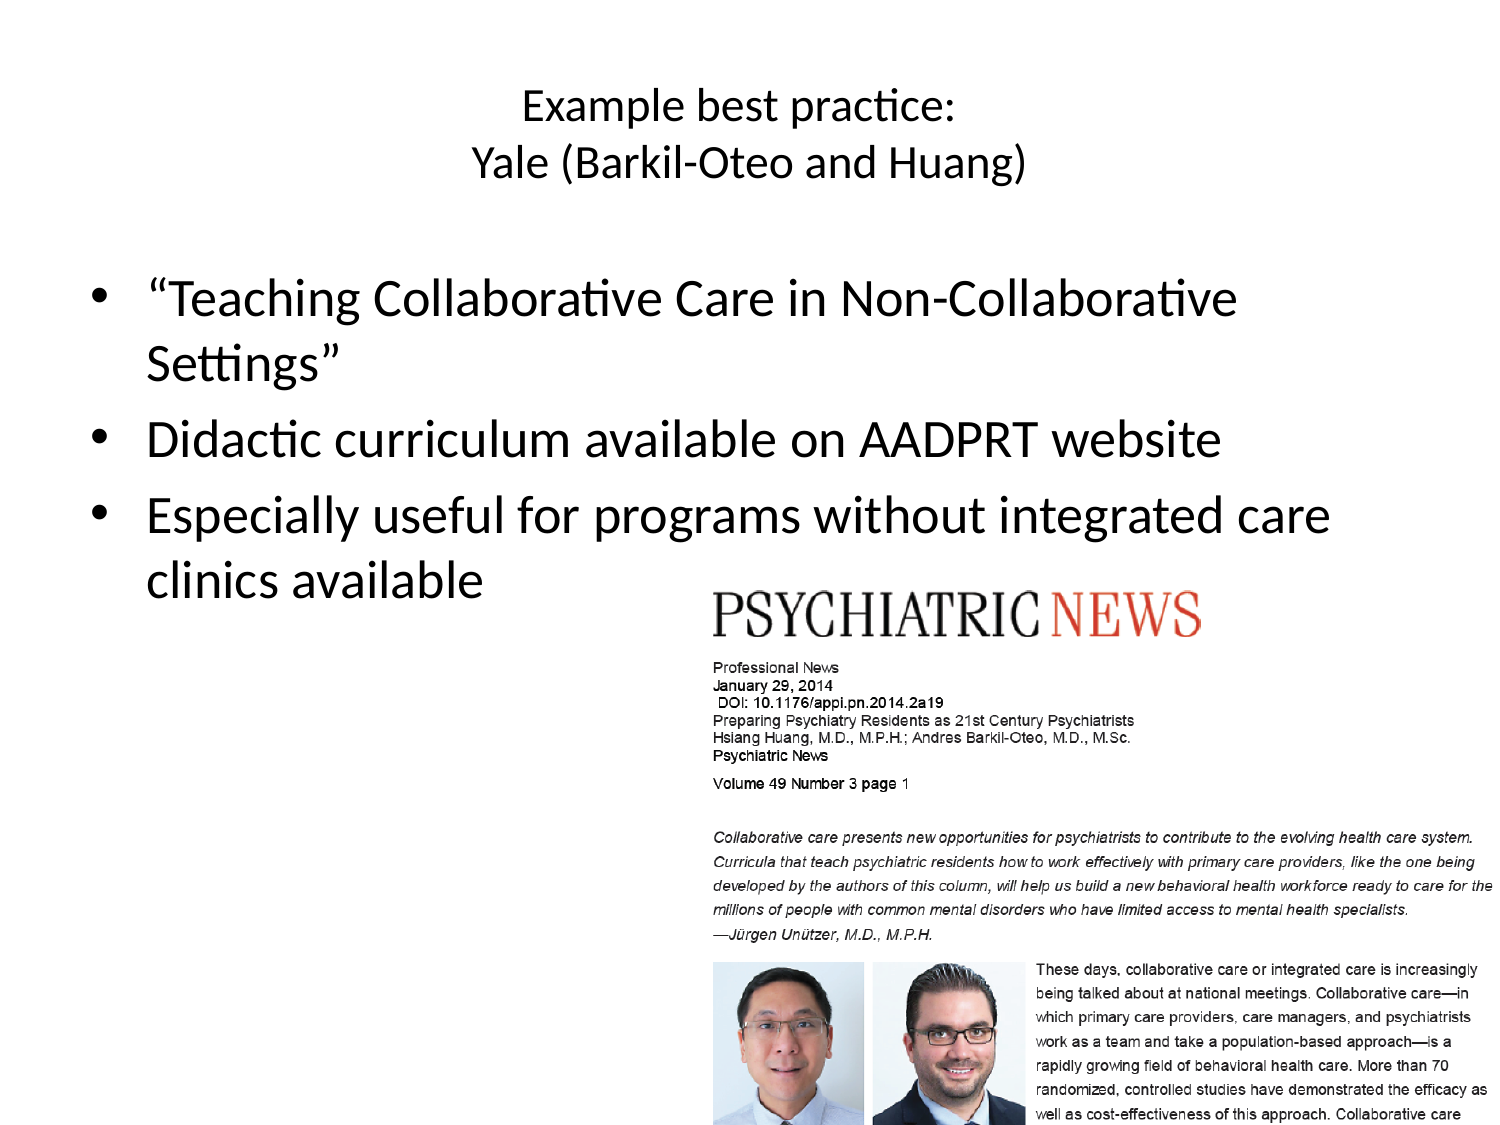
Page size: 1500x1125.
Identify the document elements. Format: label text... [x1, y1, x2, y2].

title Example best practice: Yale (Barkil-Oteo and Huang) [75, 66, 1425, 254]
list “Teaching Collaborative Care in Non-Collaborative Settings” Didactic curriculum available on AADPRT website Especially useful for programs without integrated care clinics available [75, 255, 1425, 998]
picture [708, 590, 1498, 1125]
